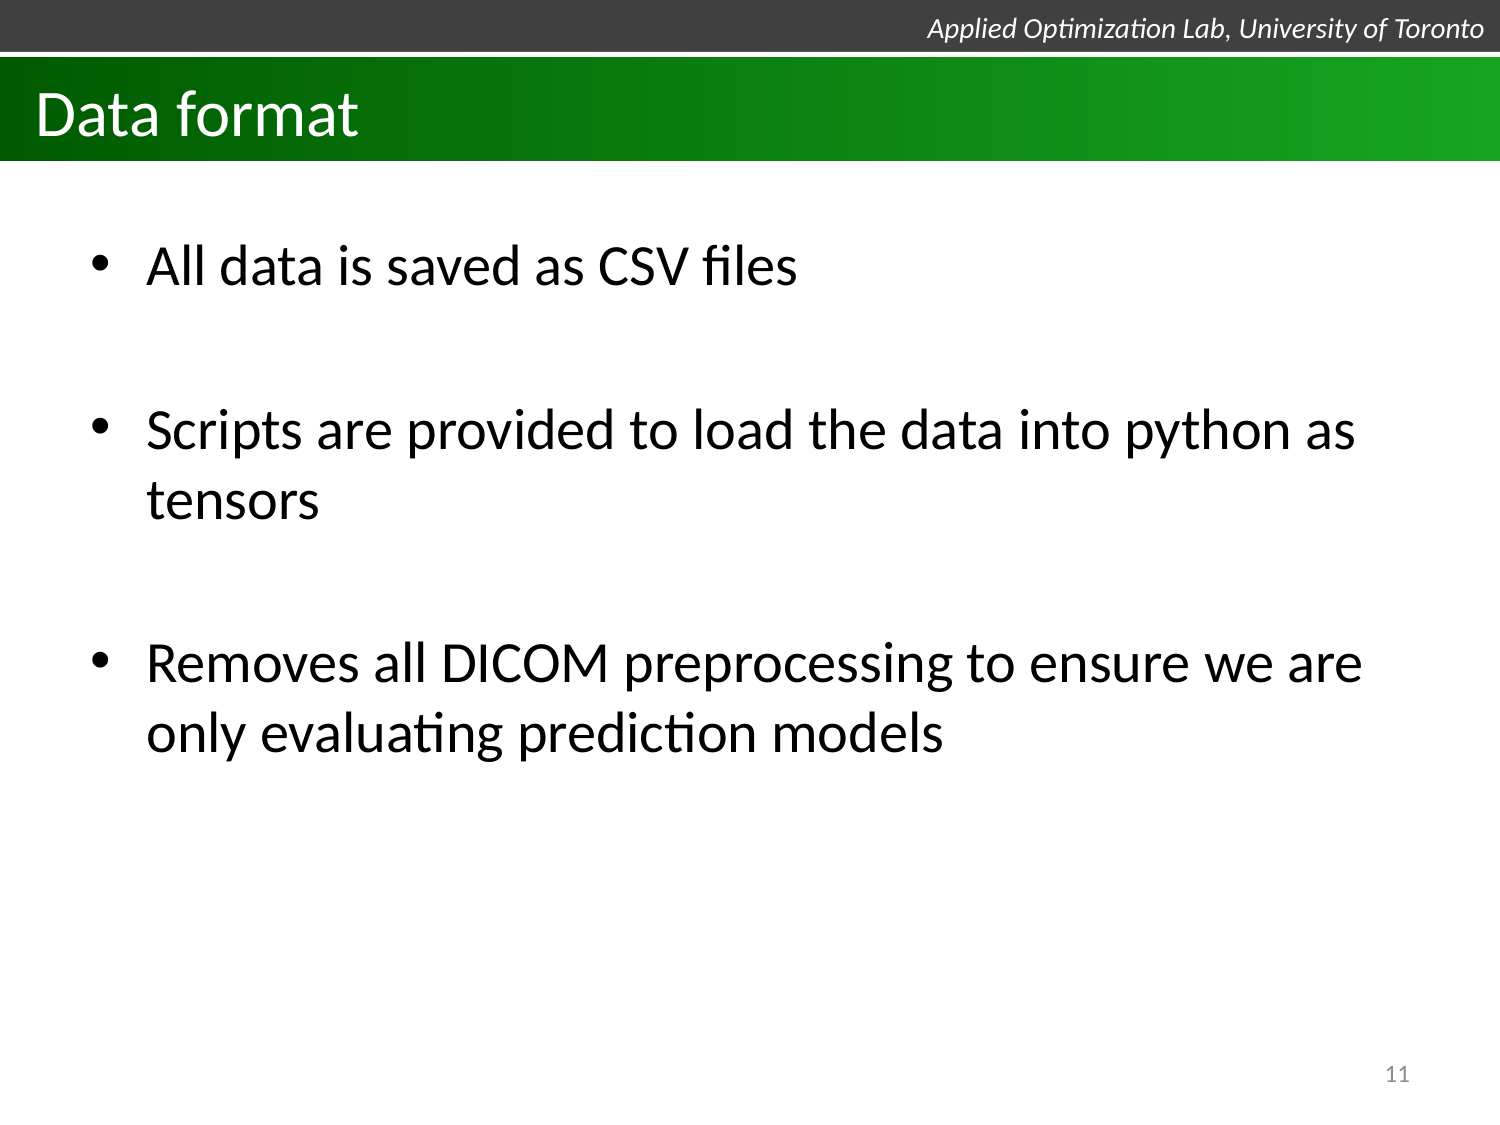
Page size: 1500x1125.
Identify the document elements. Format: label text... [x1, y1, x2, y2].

list All data is saved as CSV files Scripts are provided to load the data into python as tensors Removes all DICOM preprocessing to ensure we are only evaluating prediction models [75, 219, 1425, 1005]
title Data format [0, 57, 1500, 161]
slide_number 11 [1074, 1042, 1425, 1103]
